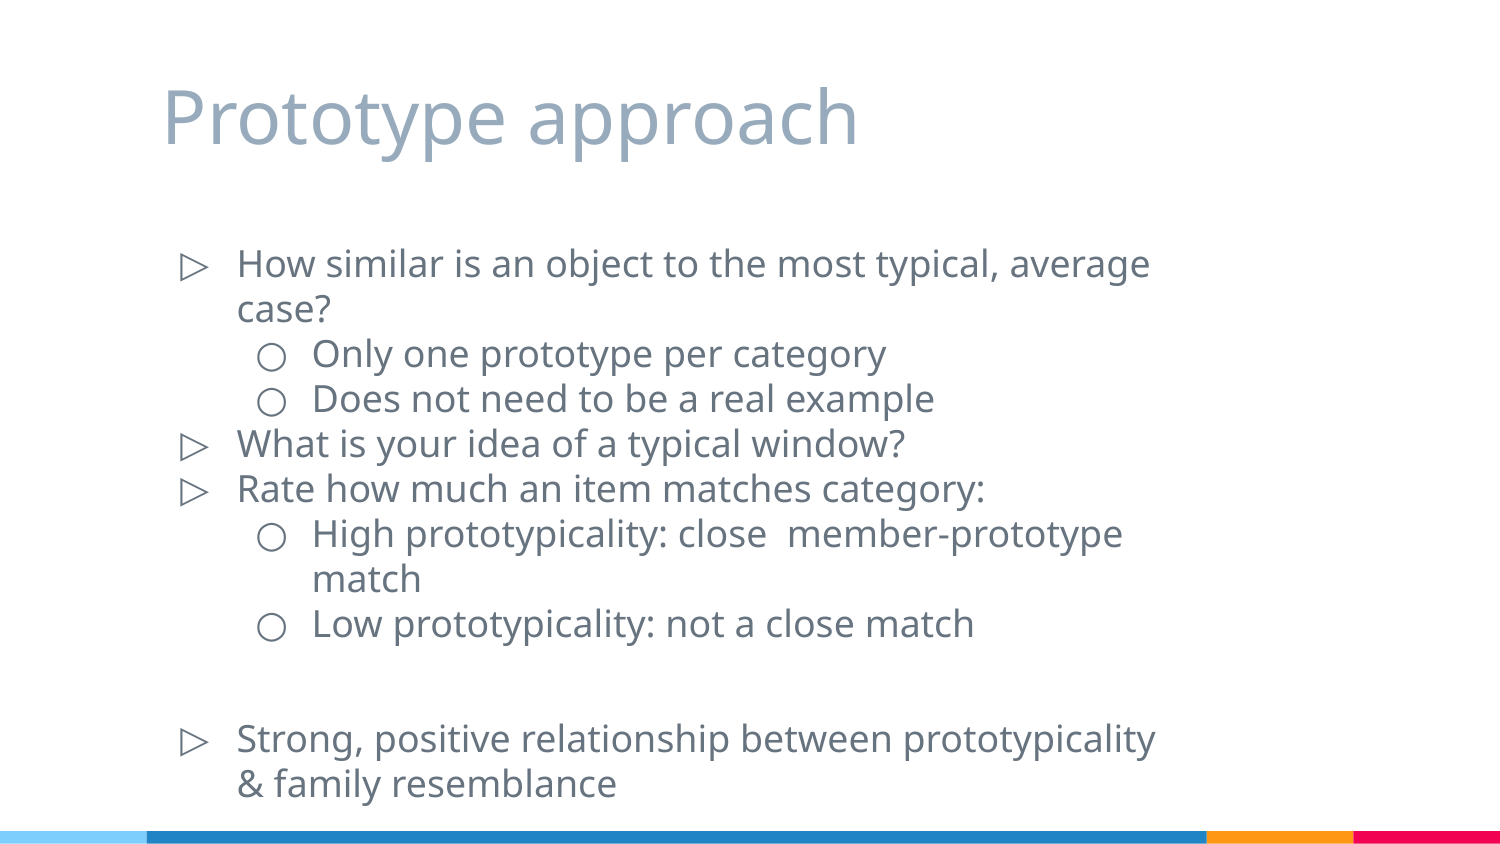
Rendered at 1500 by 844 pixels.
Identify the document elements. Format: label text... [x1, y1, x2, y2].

title Prototype approach [146, 33, 1207, 175]
list How similar is an object to the most typical, average case? Only one prototype per category Does not need to be a real example What is your idea of a typical window? Rate how much an item matches category: High prototypicality: close member-prototype match Low prototypicality: not a close match Strong, positive relationship between prototypicality & family resemblance [146, 225, 1207, 809]
